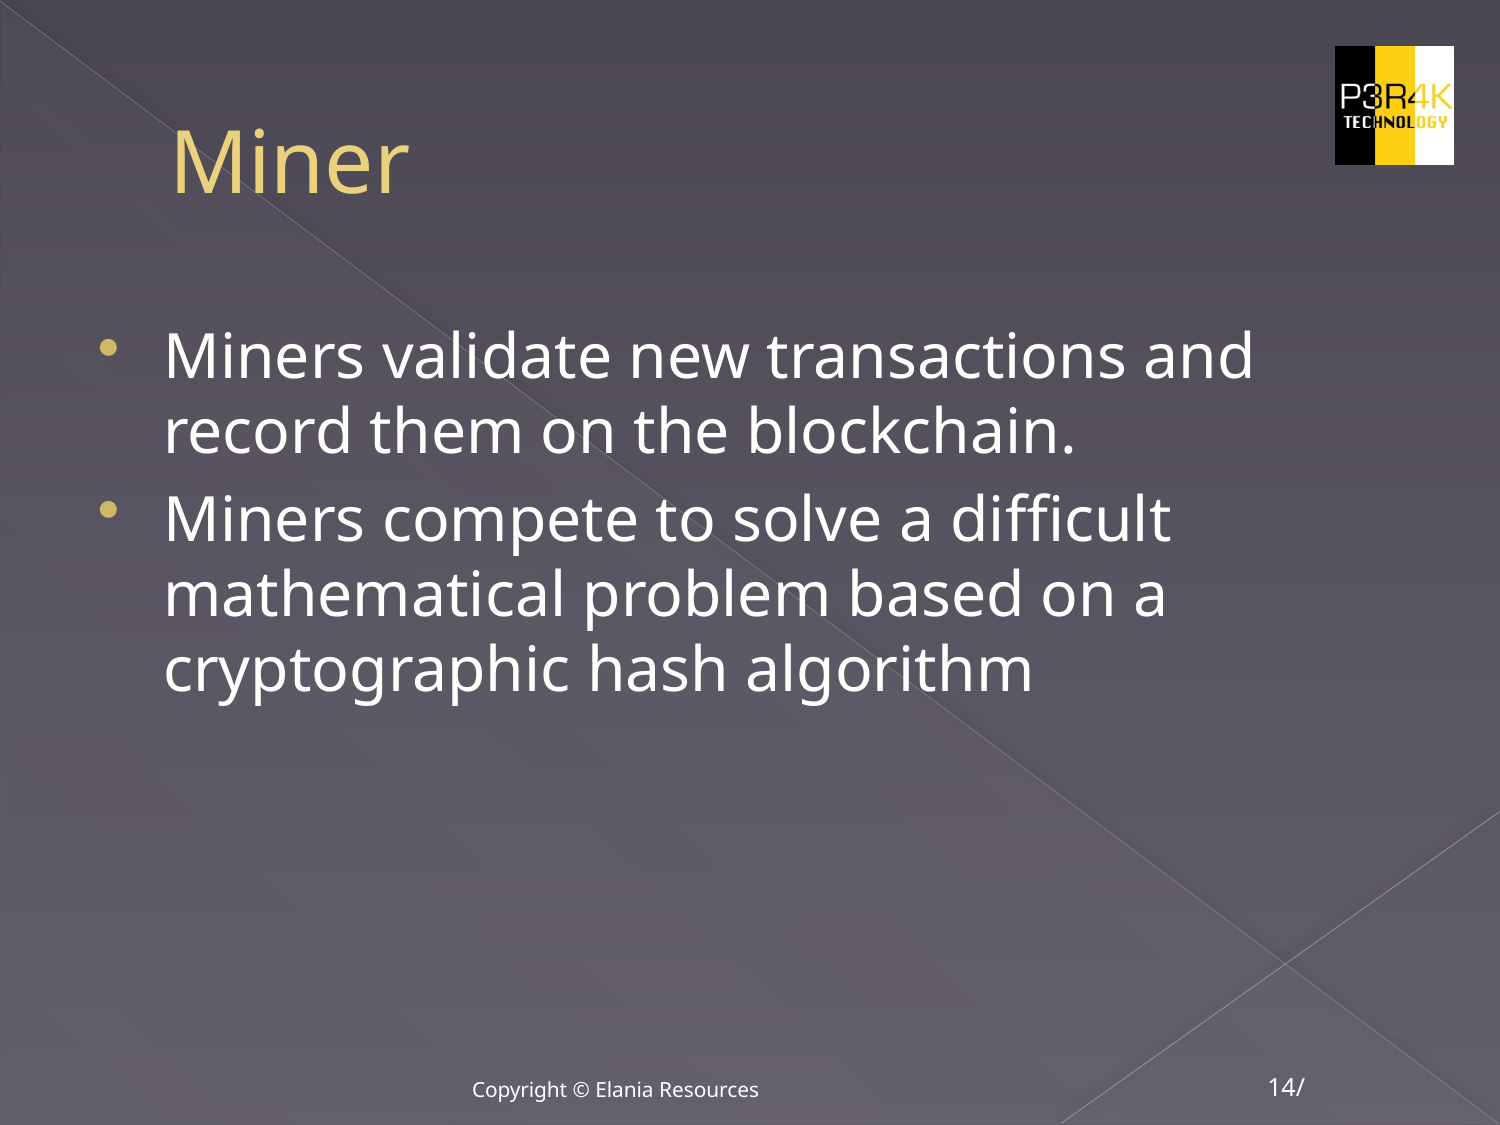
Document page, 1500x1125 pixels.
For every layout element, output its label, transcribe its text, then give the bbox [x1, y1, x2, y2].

picture [1425, 46, 1454, 165]
title Miner [75, 43, 1425, 274]
slide_number 14 [1245, 1063, 1328, 1113]
list Miners validate new transactions and record them on the blockchain. Miners compete to solve a difficult mathematical problem based on a cryptographic hash algorithm [75, 308, 1425, 1059]
footer Copyright © Elania Resources [75, 1063, 774, 1113]
